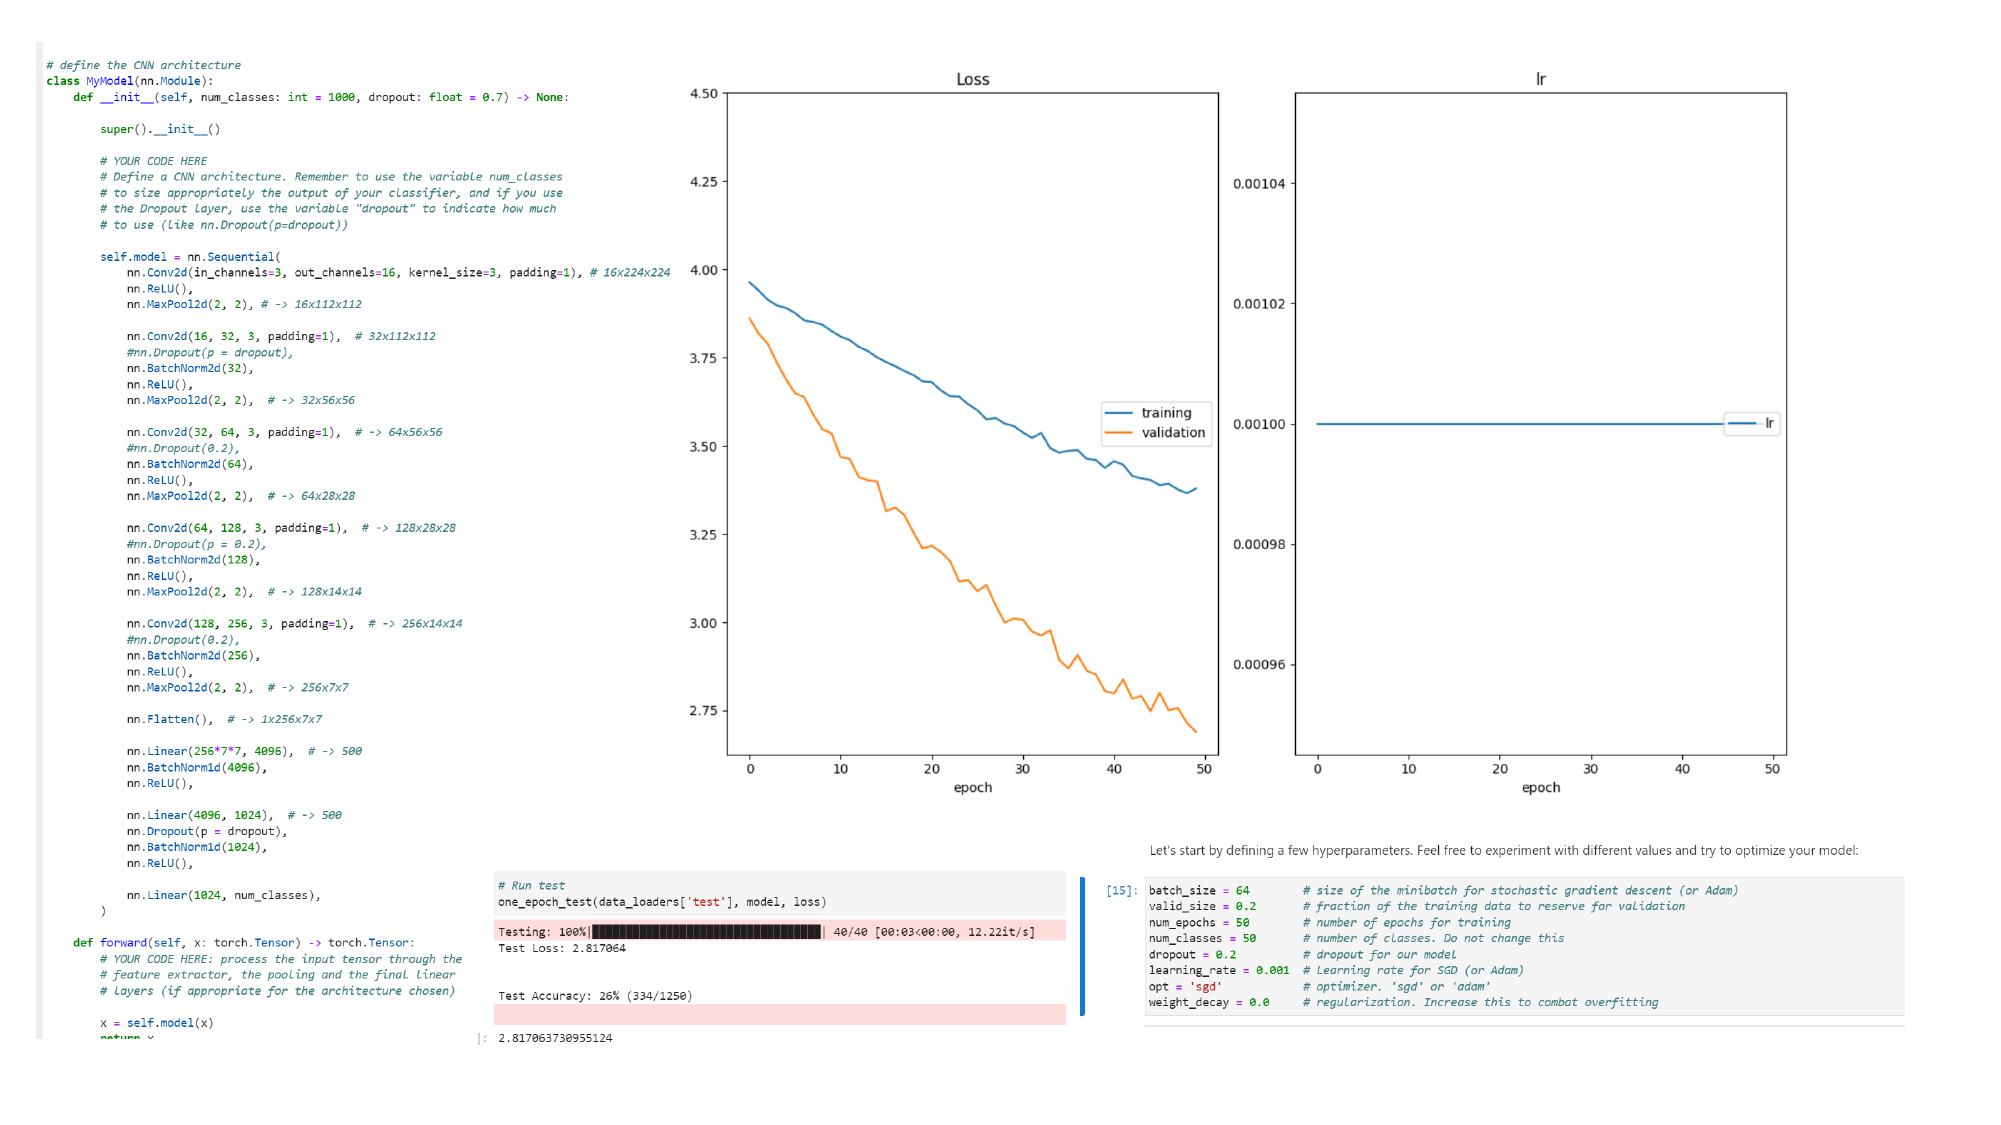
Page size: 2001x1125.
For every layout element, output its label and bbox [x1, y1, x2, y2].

picture [36, 42, 1832, 1073]
picture [1080, 830, 1905, 1028]
